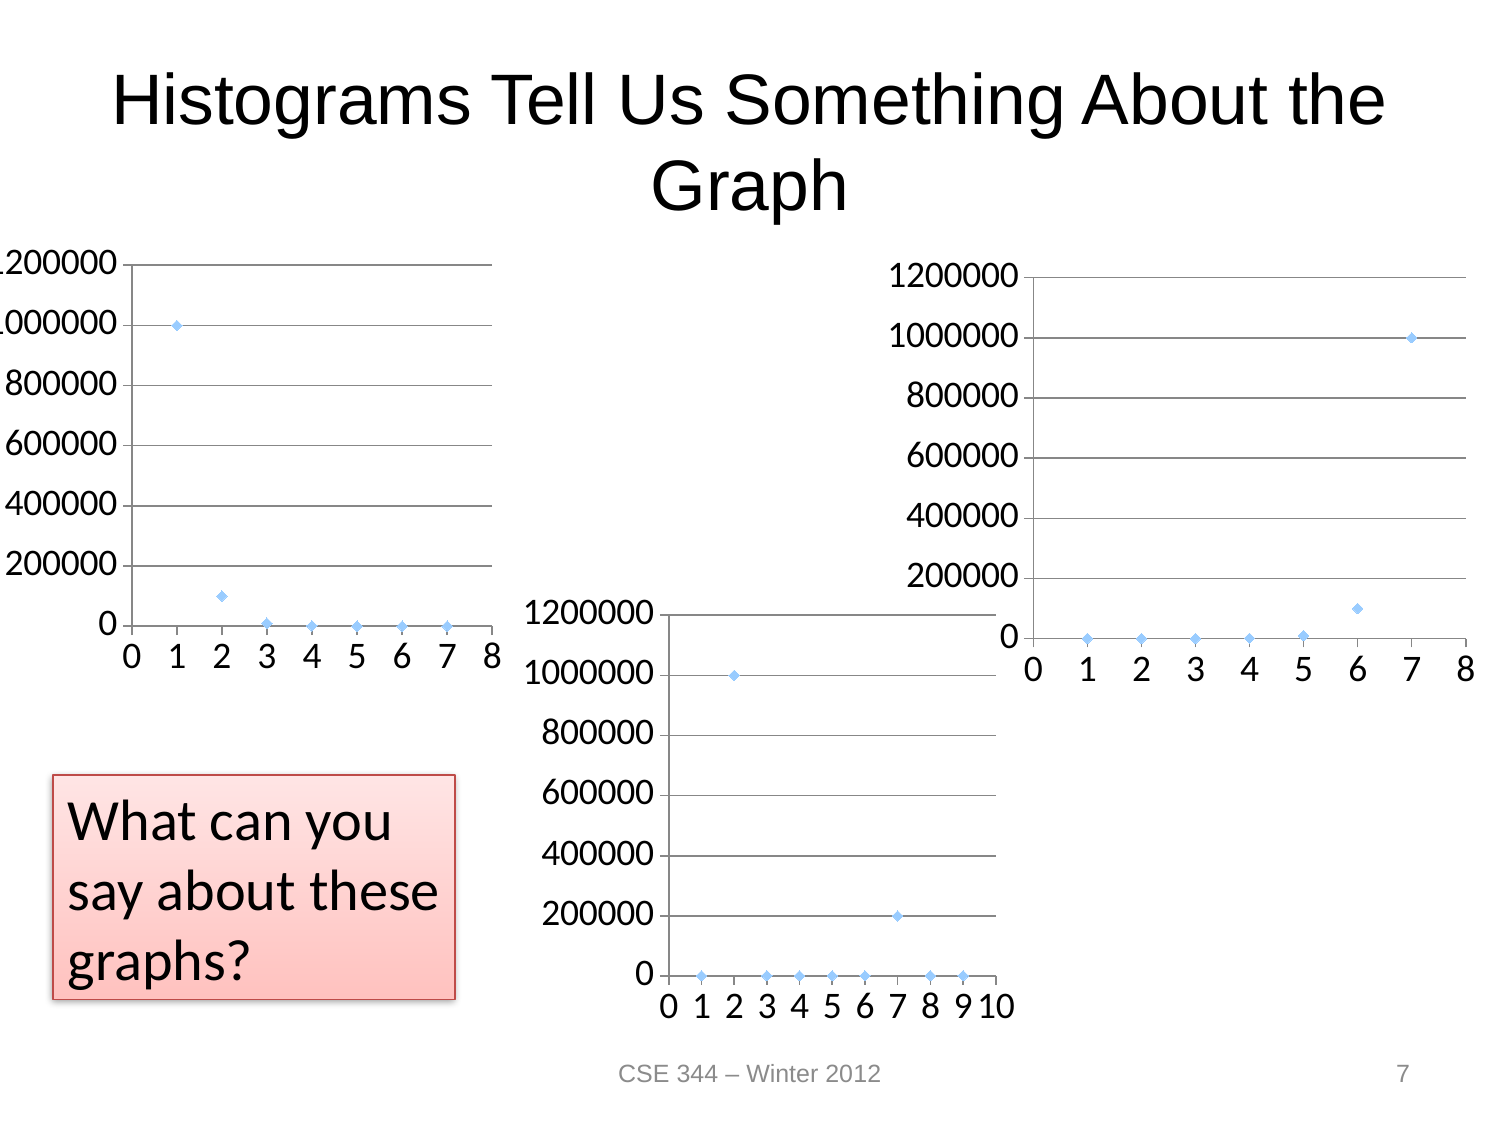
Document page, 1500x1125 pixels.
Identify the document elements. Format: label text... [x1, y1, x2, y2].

text_box What can you say about these graphs? [52, 774, 456, 1000]
footer CSE 344 – Winter 2012 [512, 1046, 988, 1103]
title Histograms Tell Us Something About the Graph [75, 45, 1425, 233]
slide_number 7 [1074, 1042, 1425, 1103]
chart [0, 237, 1488, 1038]
